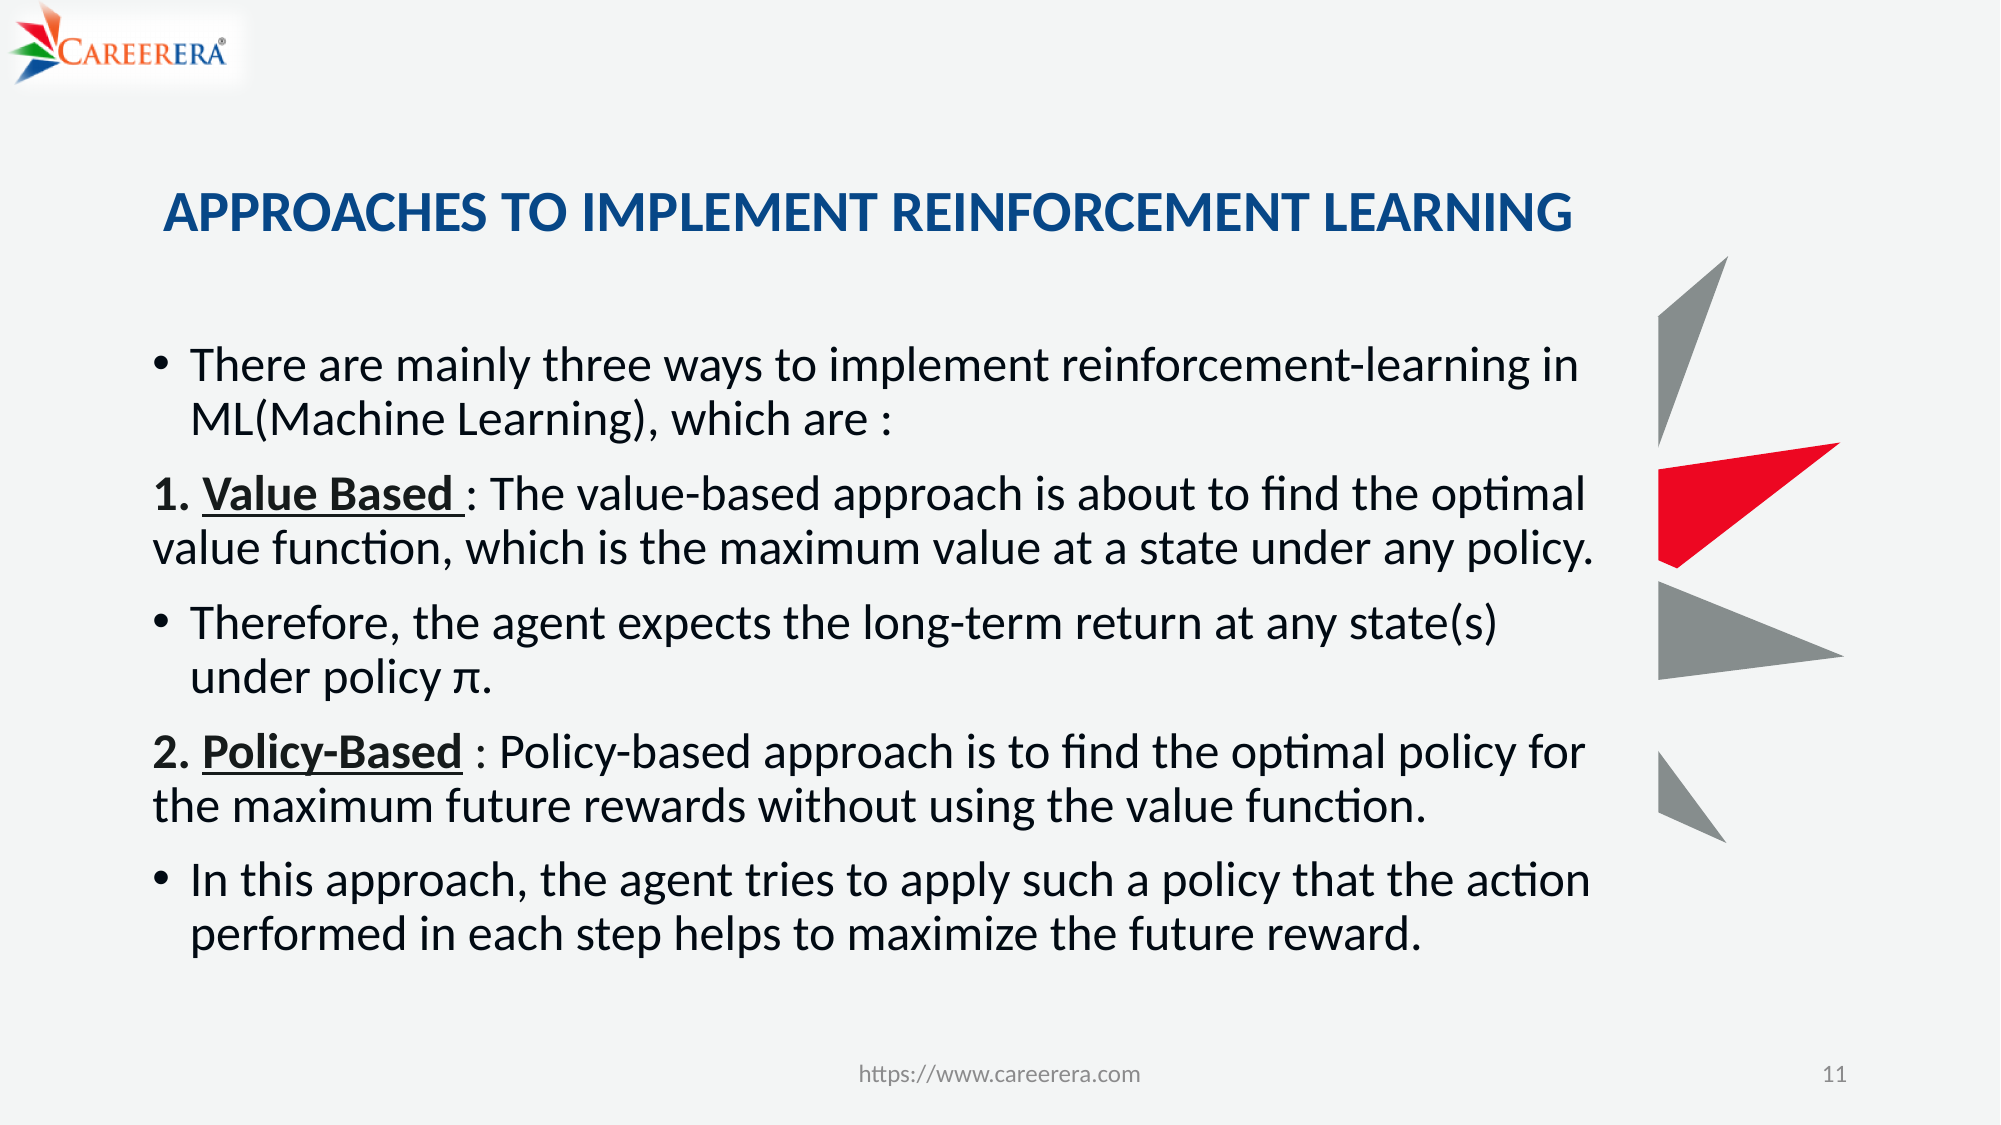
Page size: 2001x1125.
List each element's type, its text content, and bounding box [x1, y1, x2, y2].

picture [0, 0, 262, 104]
footer https://www.careerera.com [662, 1042, 1338, 1103]
list There are mainly three ways to implement reinforcement-learning in ML(Machine Learning), which are : 1. Value Based : The value-based approach is about to find the optimal value function, which is the maximum value at a state under any policy. Therefore, the agent expects the long-term return at any state(s) under policy π. 2. Policy-Based : Policy-based approach is to find the optimal policy for the maximum future rewards without using the value function. In this approach, the agent tries to apply such a policy that the action performed in each step helps to maximize the future reward. [137, 316, 1622, 984]
slide_number 11 [1412, 1042, 1863, 1103]
title APPROACHES TO IMPLEMENT REINFORCEMENT LEARNING [133, 148, 1617, 278]
